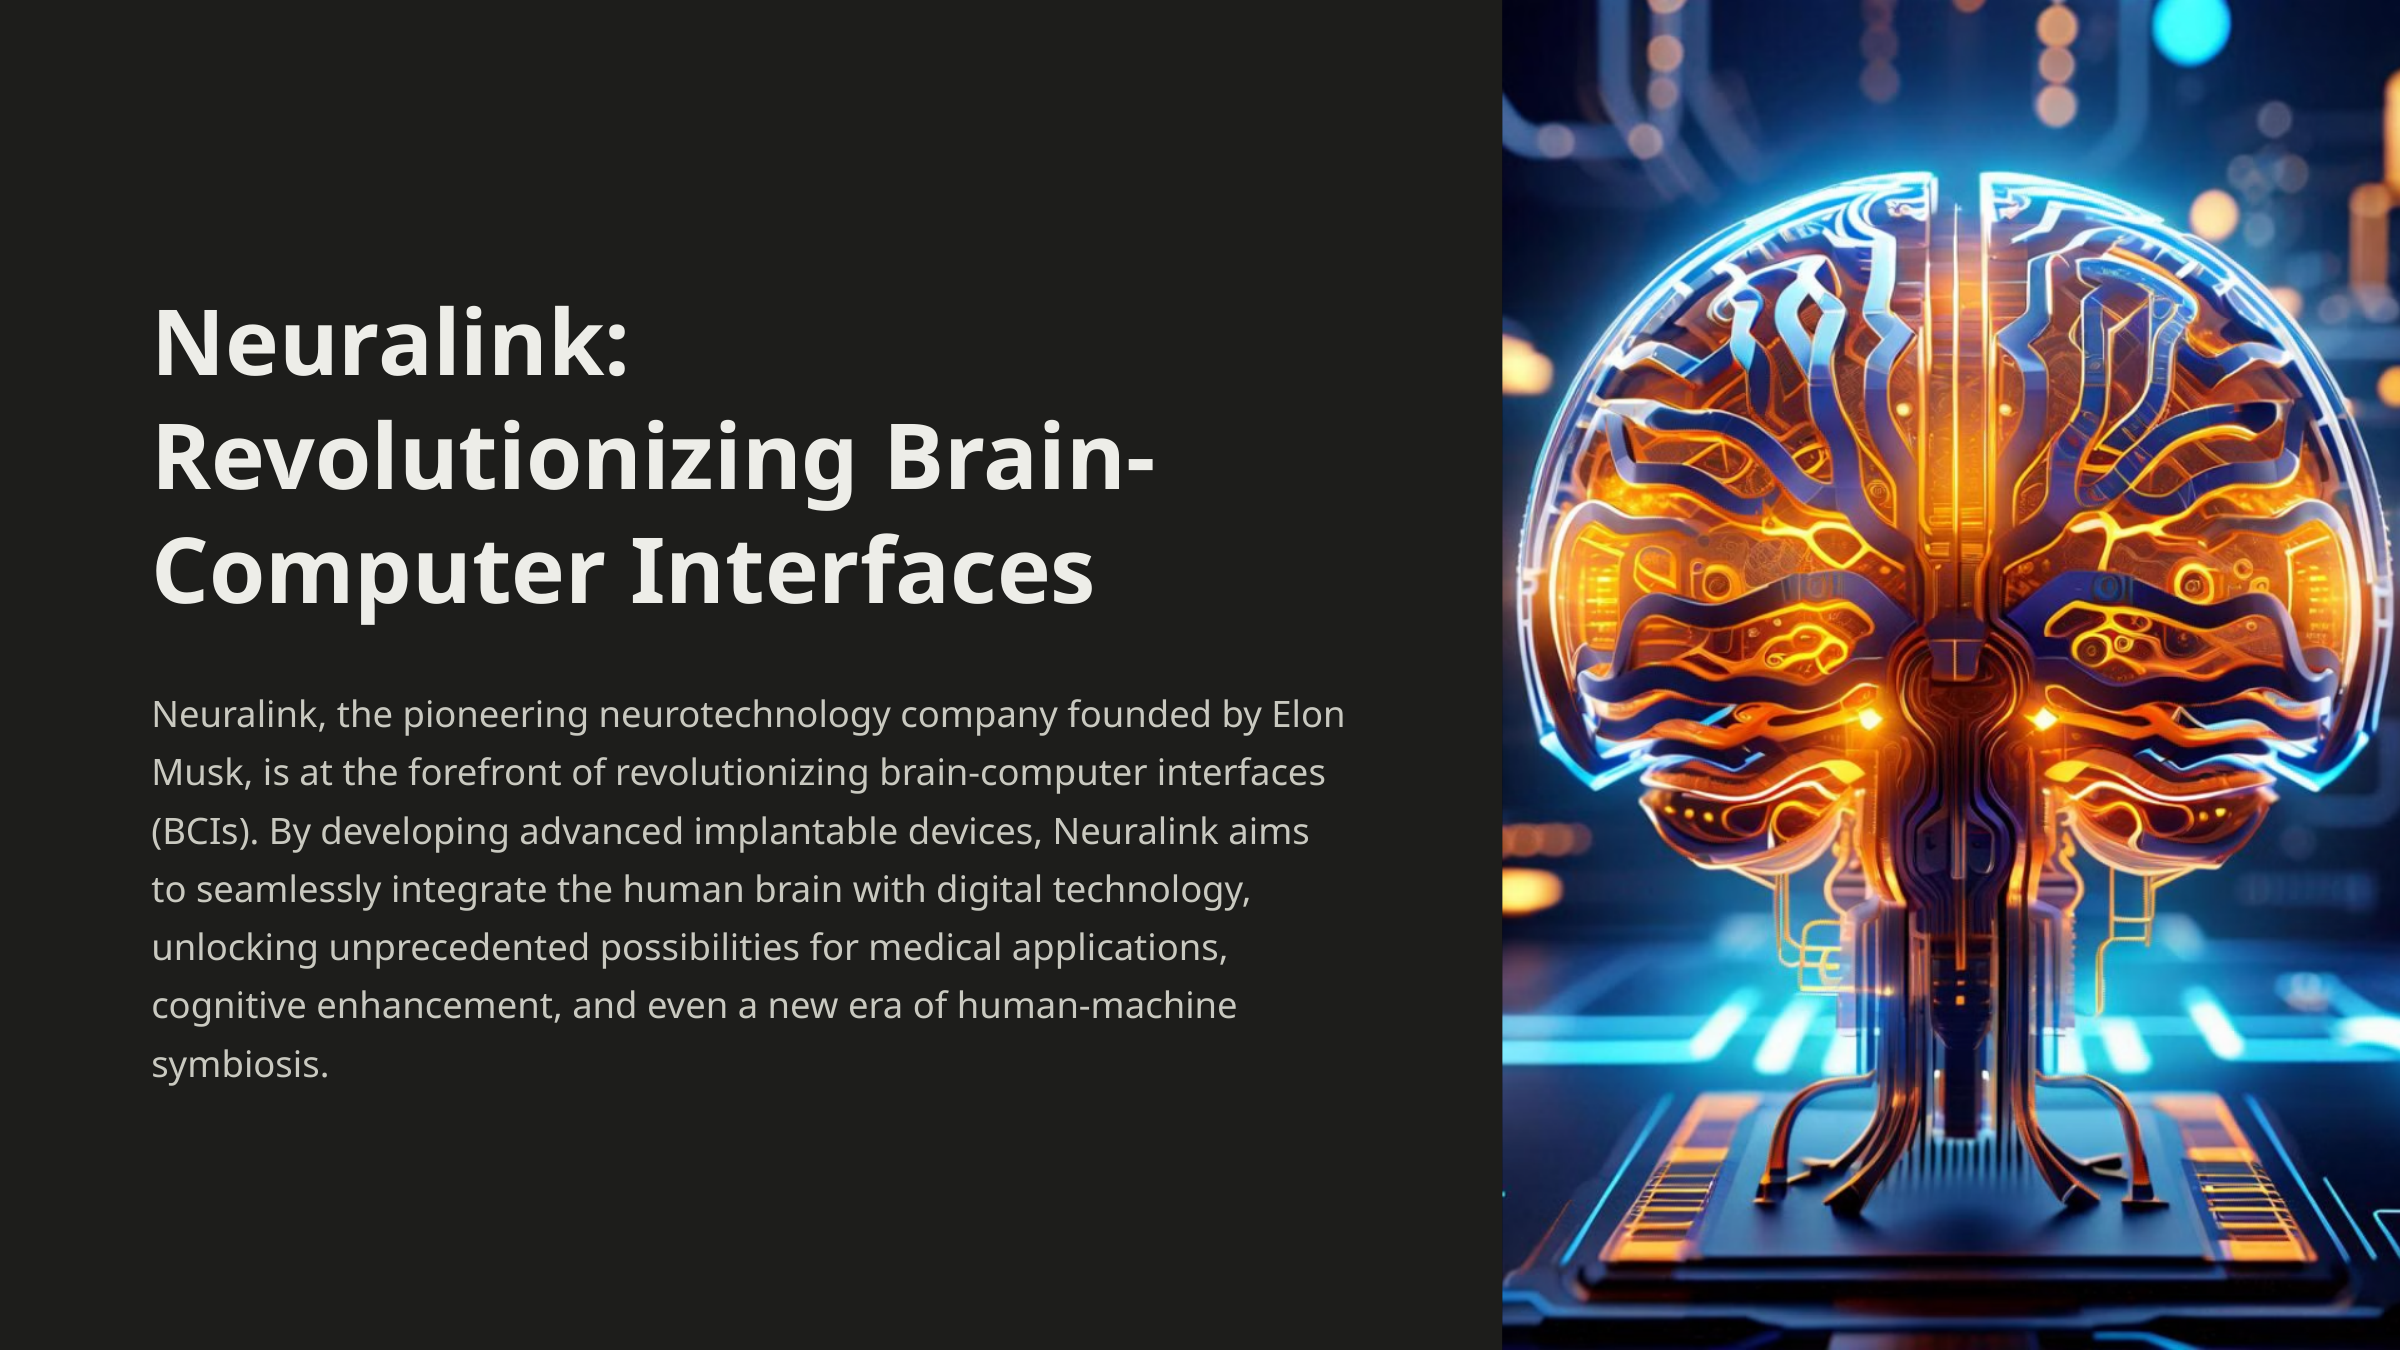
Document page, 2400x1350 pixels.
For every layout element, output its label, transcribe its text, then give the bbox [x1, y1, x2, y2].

picture [1501, 0, 2400, 1350]
text_box Neuralink: Revolutionizing Brain-Computer Interfaces [136, 272, 1364, 615]
text_box Neuralink, the pioneering neurotechnology company founded by Elon Musk, is at the forefront of revolutionizing brain-computer interfaces (BCIs). By developing advanced implantable devices, Neuralink aims to seamlessly integrate the human brain with digital technology, unlocking unprecedented possibilities for medical applications, cognitive enhancement, and even a new era of human-machine symbiosis. [136, 669, 1364, 1078]
text_box [0, 0, 1501, 1350]
